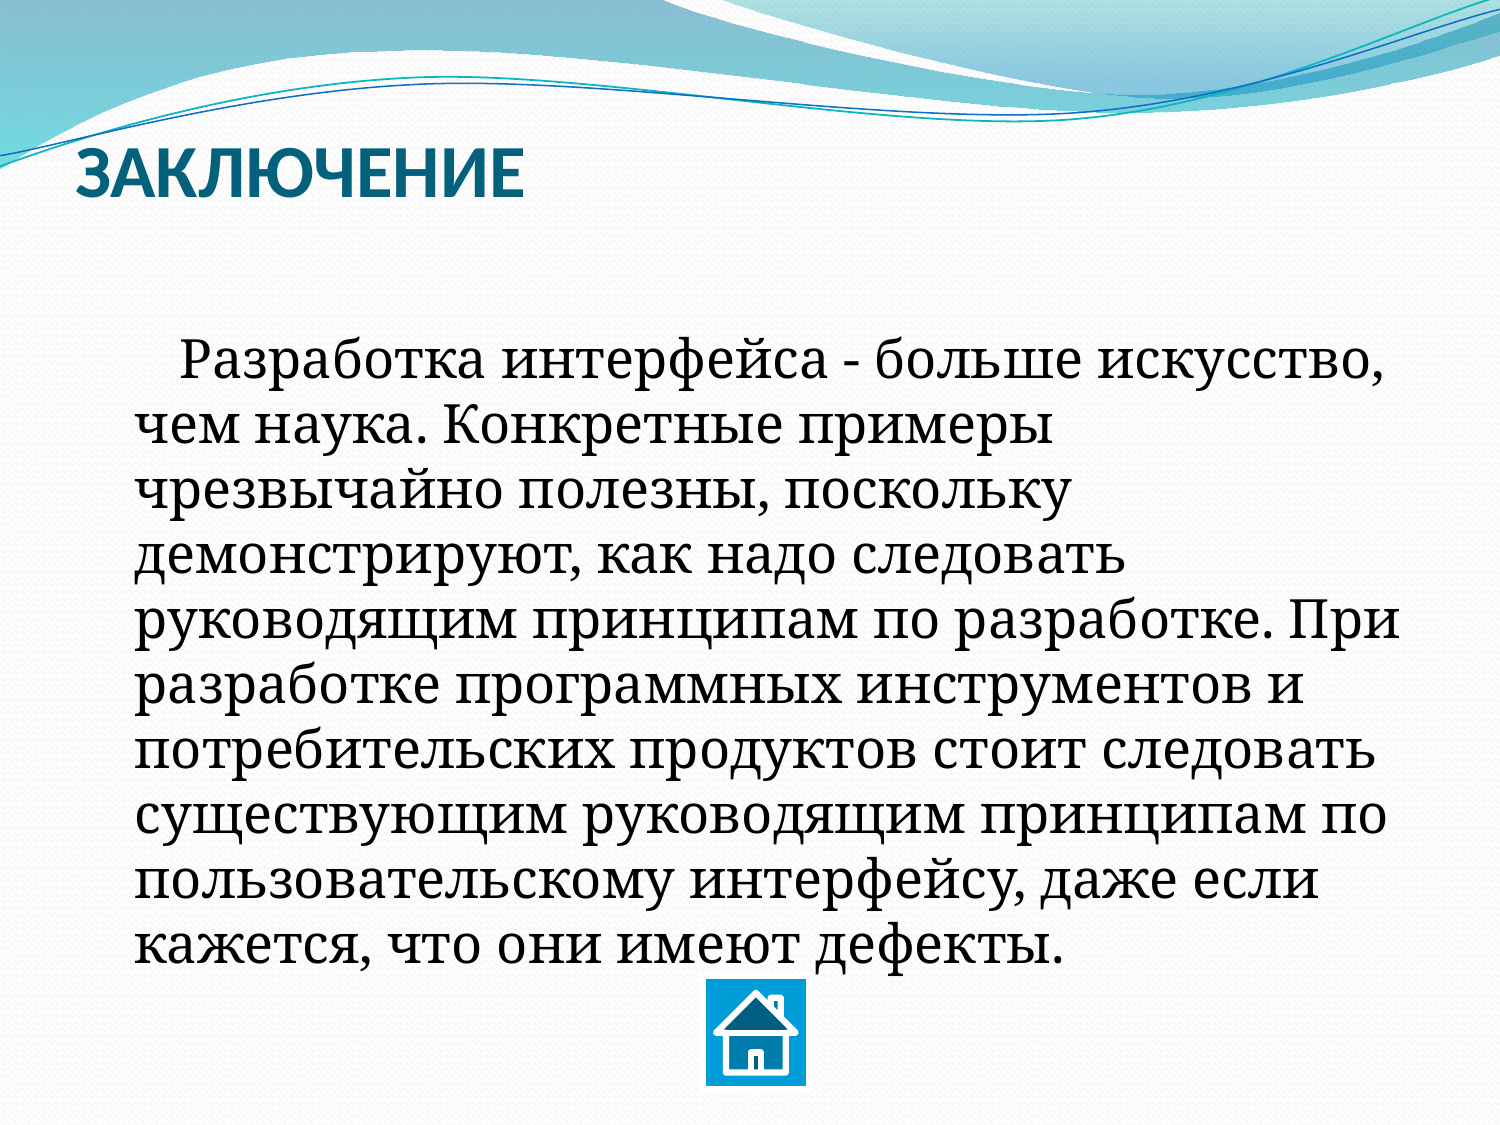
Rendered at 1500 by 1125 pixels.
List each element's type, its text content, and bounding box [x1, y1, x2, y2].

title ЗАКЛЮЧЕНИЕ [75, 115, 1425, 303]
list Разработка интерфейса - больше искусство, чем наука. Конкретные примеры чрезвычайно полезны, поскольку демонстрируют, как надо следовать руководящим принципам по разработке. При разработке программных инструментов и потребительских продуктов стоит следовать существующим руководящим принципам по пользовательскому интерфейсу, даже если кажется, что они имеют дефекты. [75, 317, 1425, 1038]
text_box [700, 973, 812, 1093]
